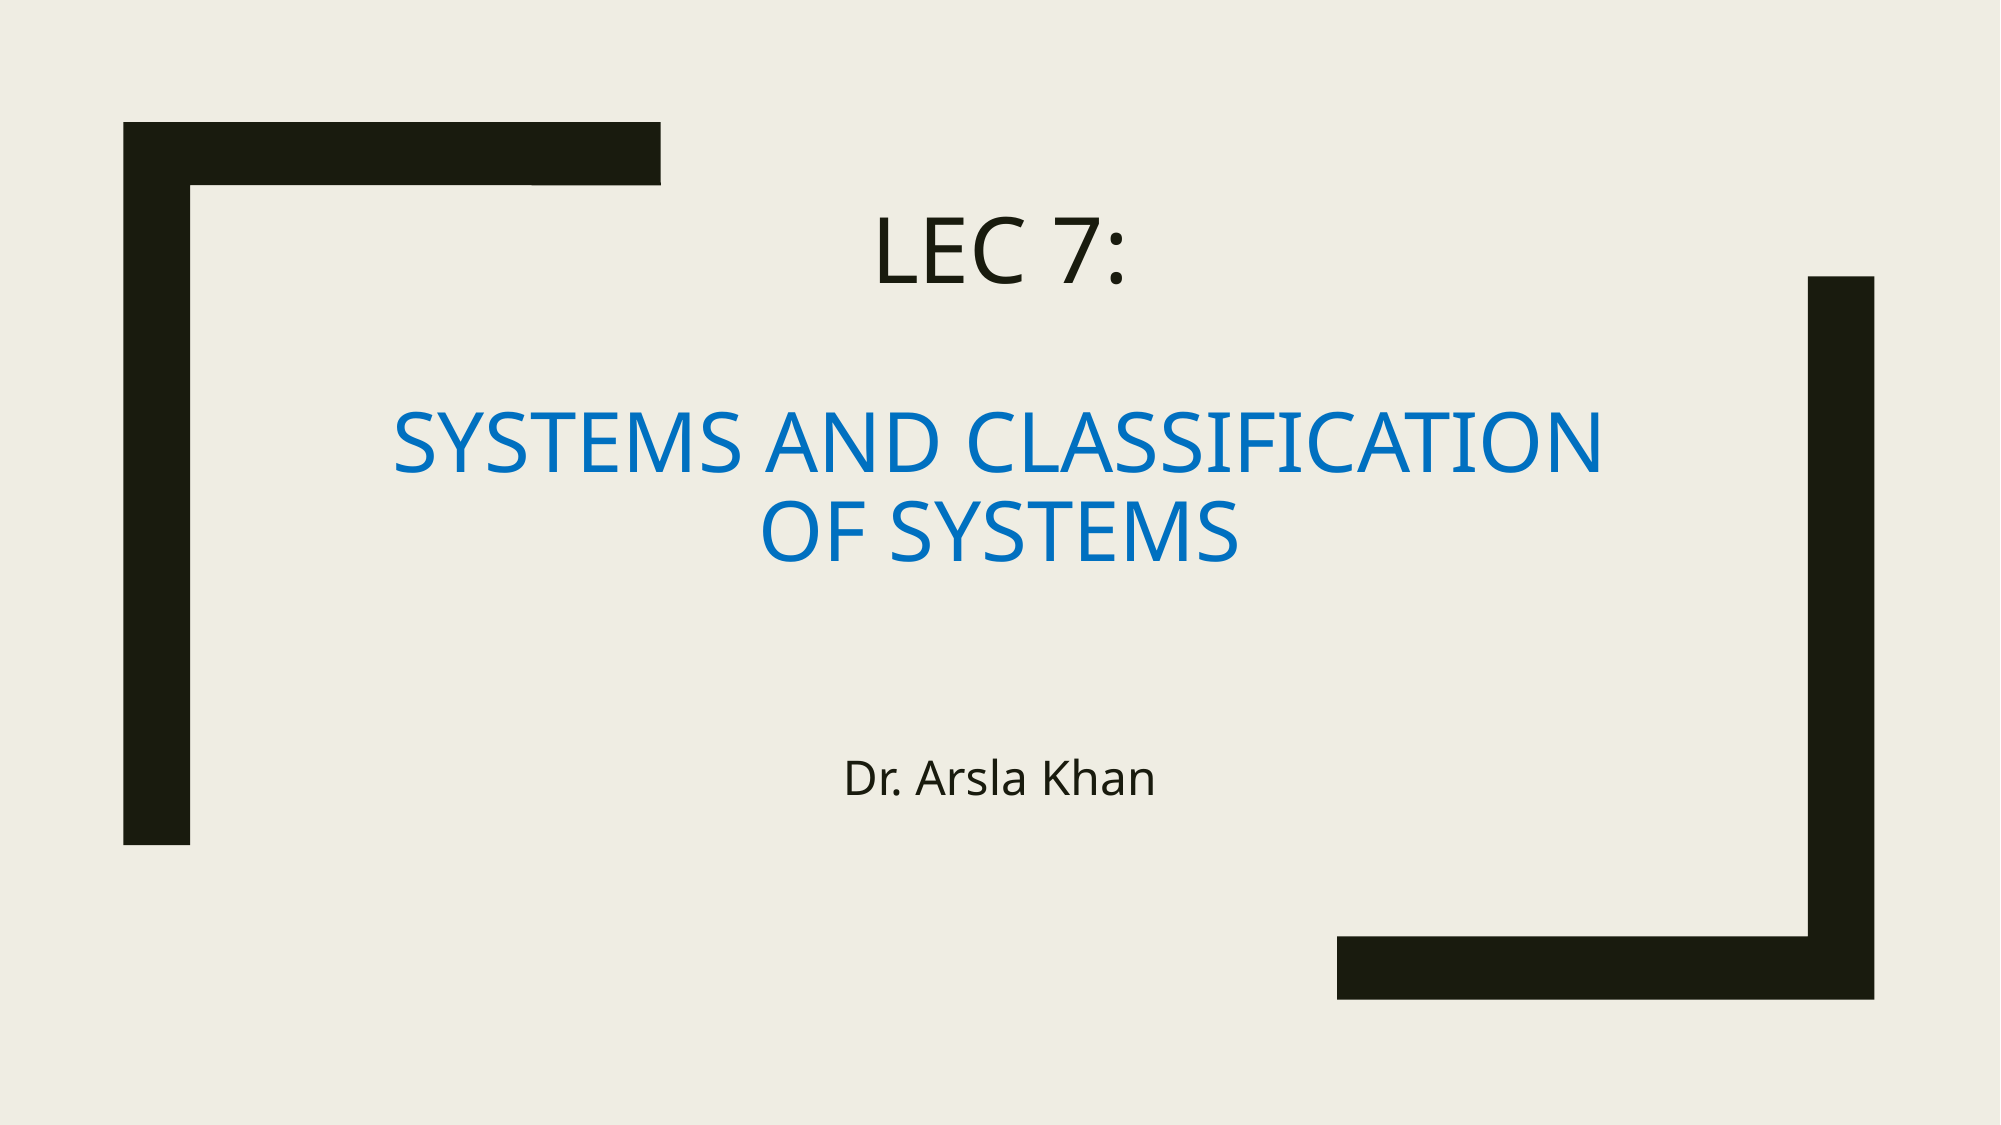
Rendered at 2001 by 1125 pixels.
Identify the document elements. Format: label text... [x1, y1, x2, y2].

subtitle Dr. Arsla Khan [439, 733, 1561, 912]
title Lec 7: Systems and Classification of Systems [314, 350, 1686, 587]
